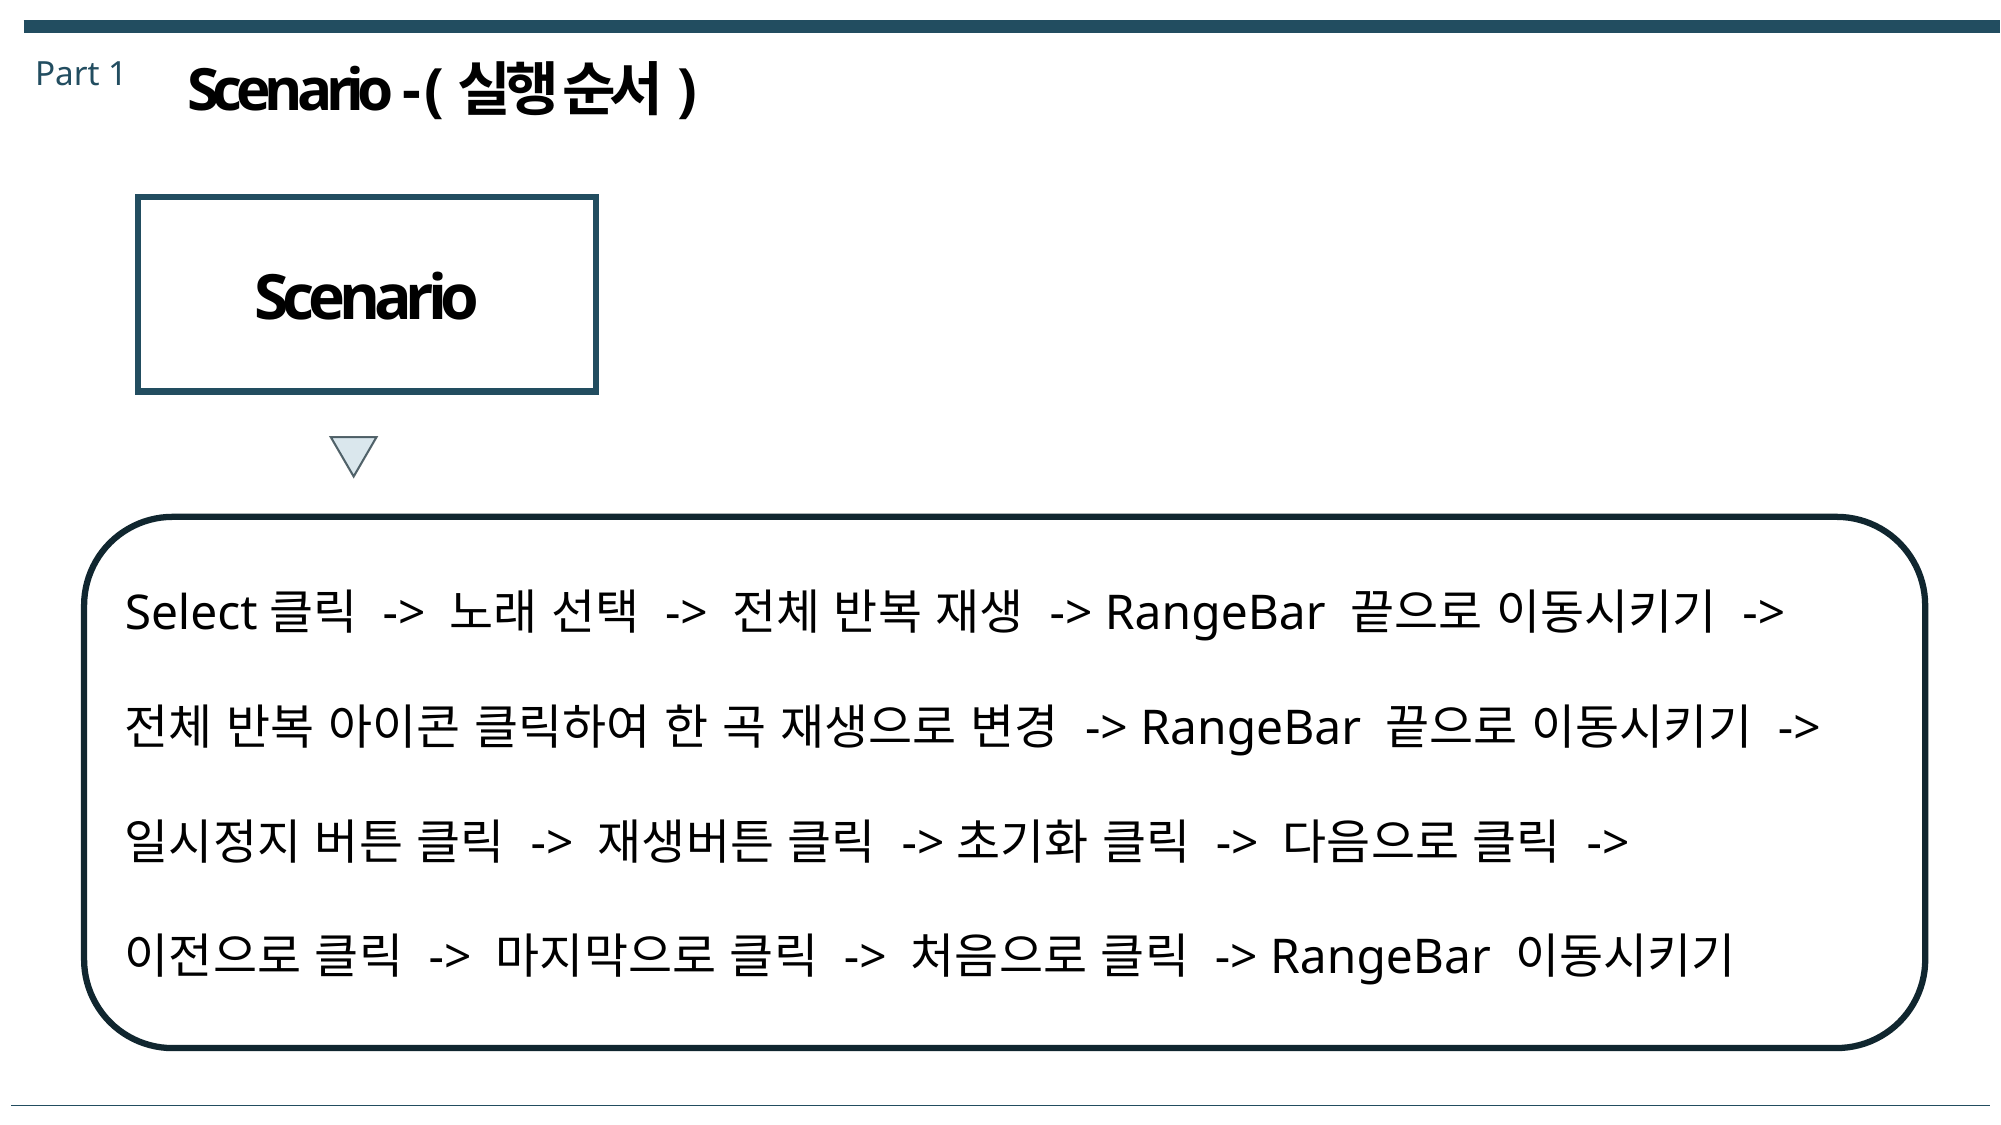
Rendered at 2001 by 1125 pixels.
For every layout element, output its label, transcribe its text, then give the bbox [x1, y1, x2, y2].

text_box [328, 436, 379, 479]
text_box Scenario - (실행 순서) [172, 44, 712, 130]
text_box Part 1 [20, 44, 143, 100]
text_box Scenario [137, 196, 597, 392]
text_box Select클릭 -> 노래 선택 -> 전체 반복 재생 -> RangeBar 끝으로 이동시키기 -> 전체 반복 아이콘 클릭하여 한 곡 재생으로 변경 -> RangeBar 끝으로 이동시키기 -> 일시정지 버튼 클릭 -> 재생버튼 클릭 ->초기화 클릭 -> 다음으로 클릭 -> 이전으로 클릭 -> 마지막으로 클릭 -> 처음으로 클릭 -> RangeBar 이동시키기 [83, 515, 1927, 1050]
text_box [1613, 1007, 1992, 1100]
